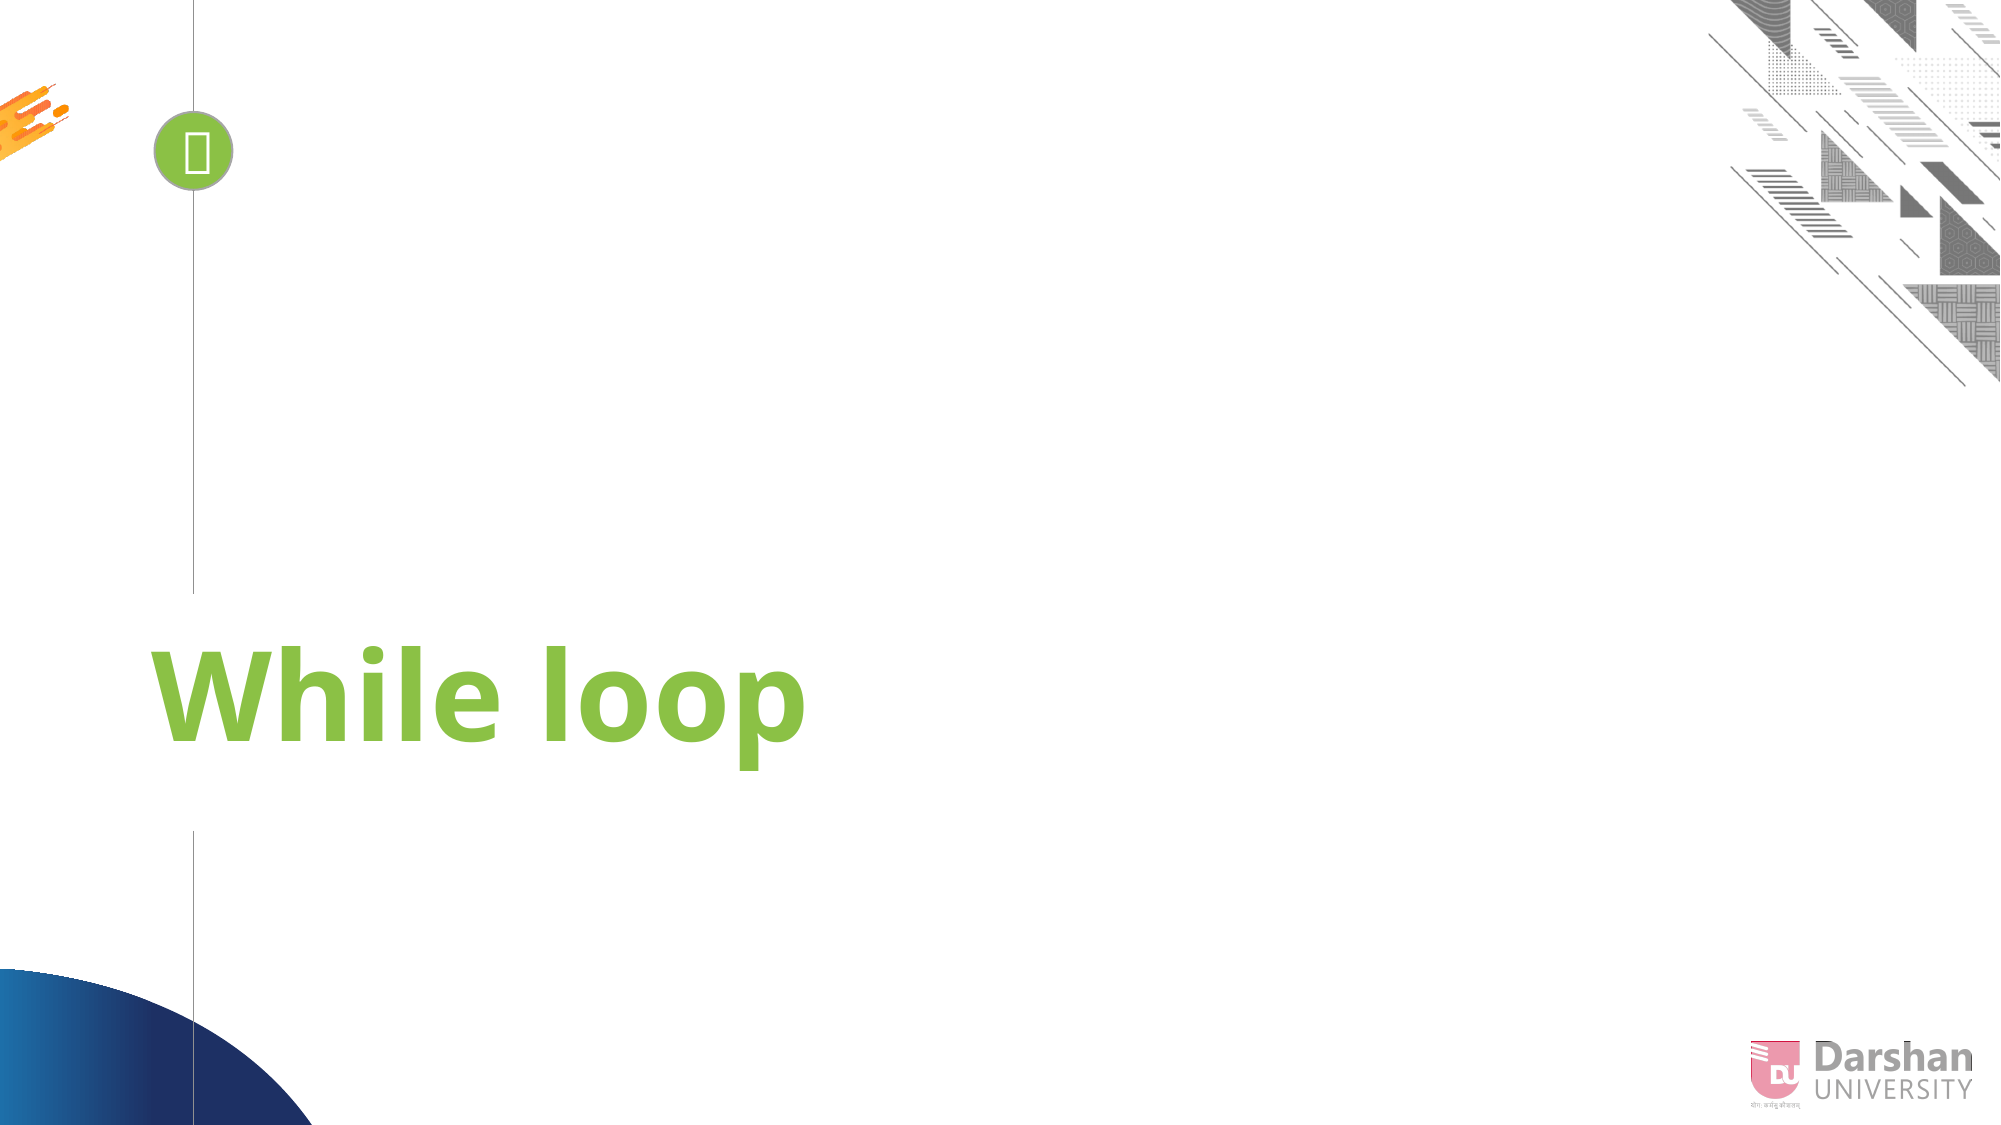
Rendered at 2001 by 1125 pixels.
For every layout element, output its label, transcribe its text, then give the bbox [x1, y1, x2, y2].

text_box  [153, 110, 234, 191]
title While loop [136, 307, 1862, 776]
picture [0, 65, 90, 193]
